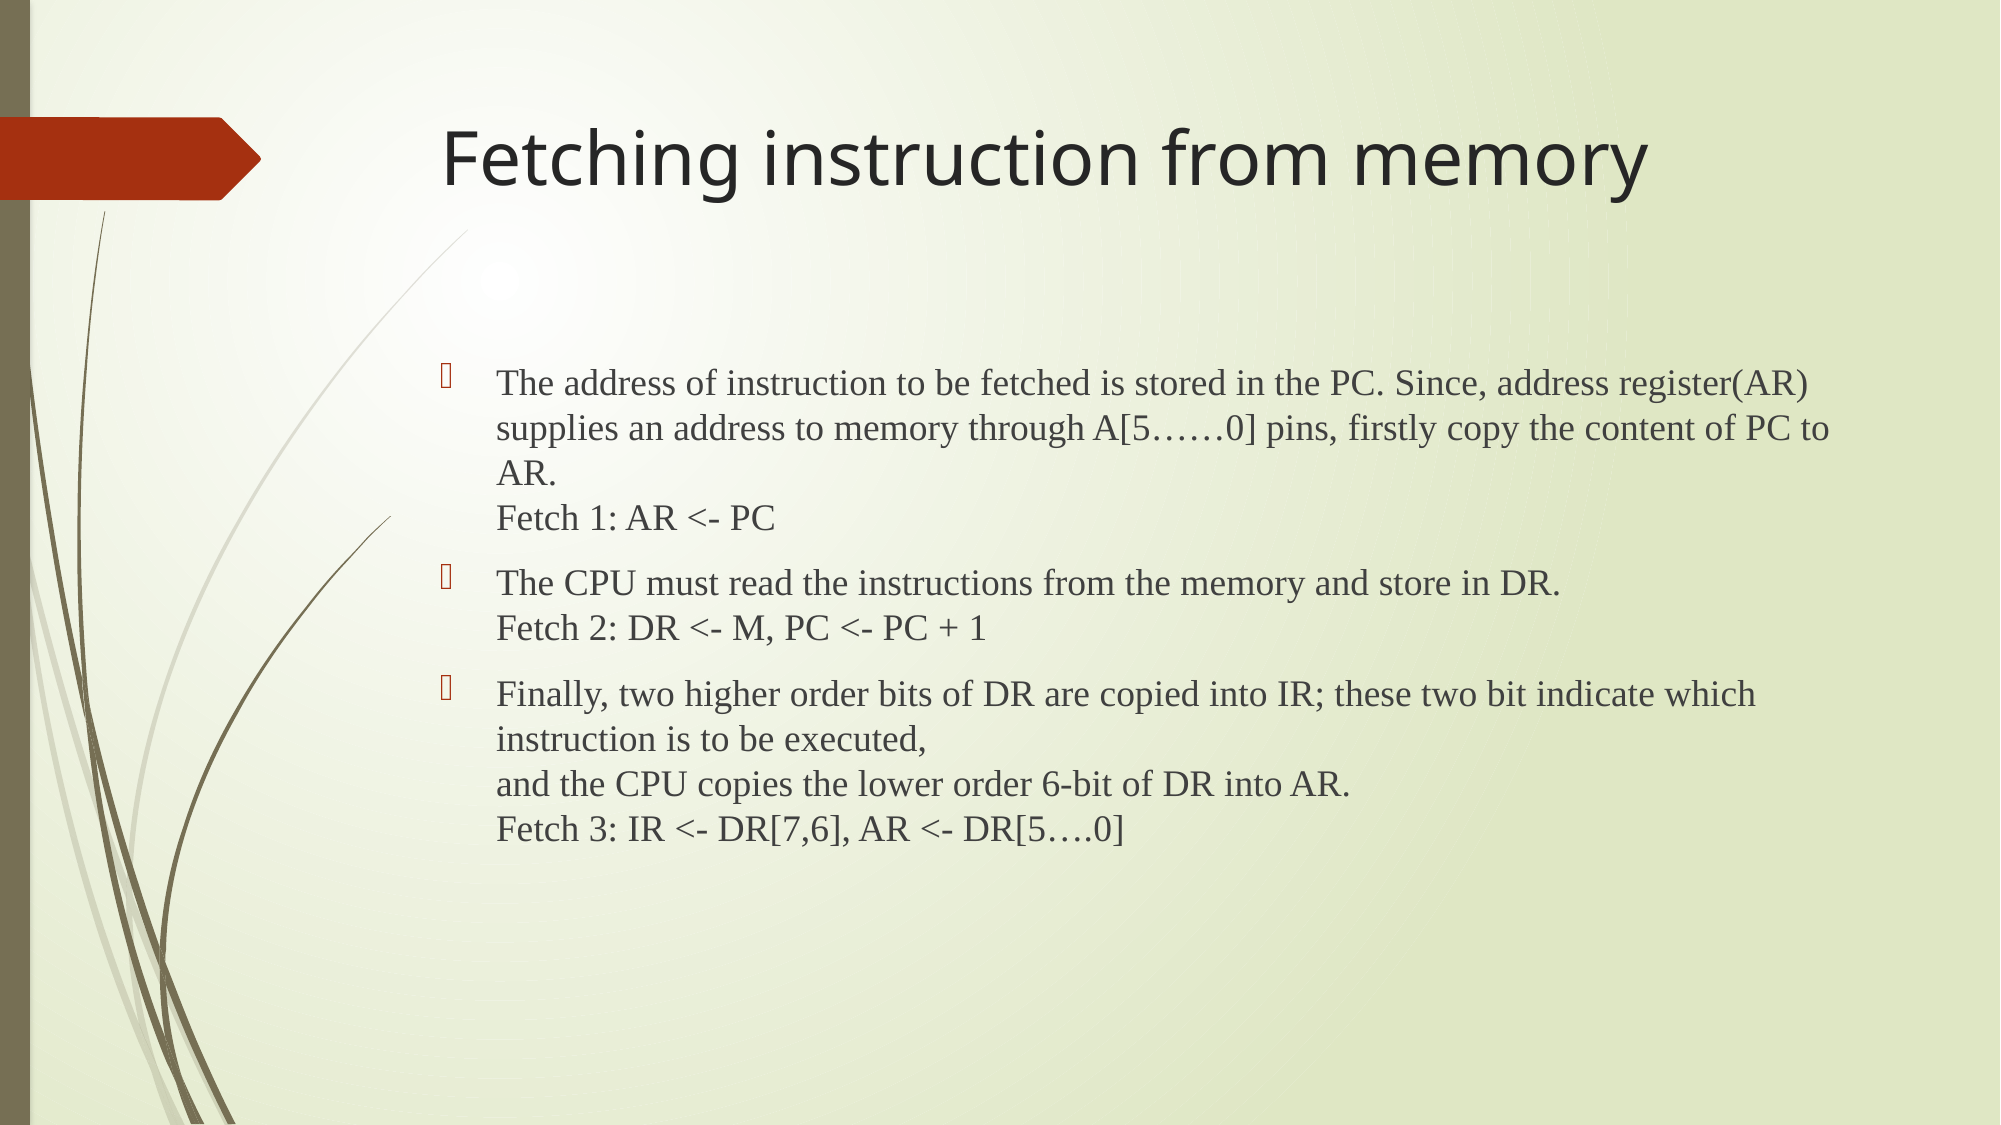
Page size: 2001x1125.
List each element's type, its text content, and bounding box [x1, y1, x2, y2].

list The address of instruction to be fetched is stored in the PC. Since, address register(AR) supplies an address to memory through A[5……0] pins, firstly copy the content of PC to AR. Fetch 1: AR <- PC The CPU must read the instructions from the memory and store in DR. Fetch 2: DR <- M, PC <- PC + 1 Finally, two higher order bits of DR are copied into IR; these two bit indicate which instruction is to be executed, and the CPU copies the lower order 6-bit of DR into AR. Fetch 3: IR <- DR[7,6], AR <- DR[5….0] [424, 350, 1888, 970]
title Fetching instruction from memory [425, 102, 1888, 313]
